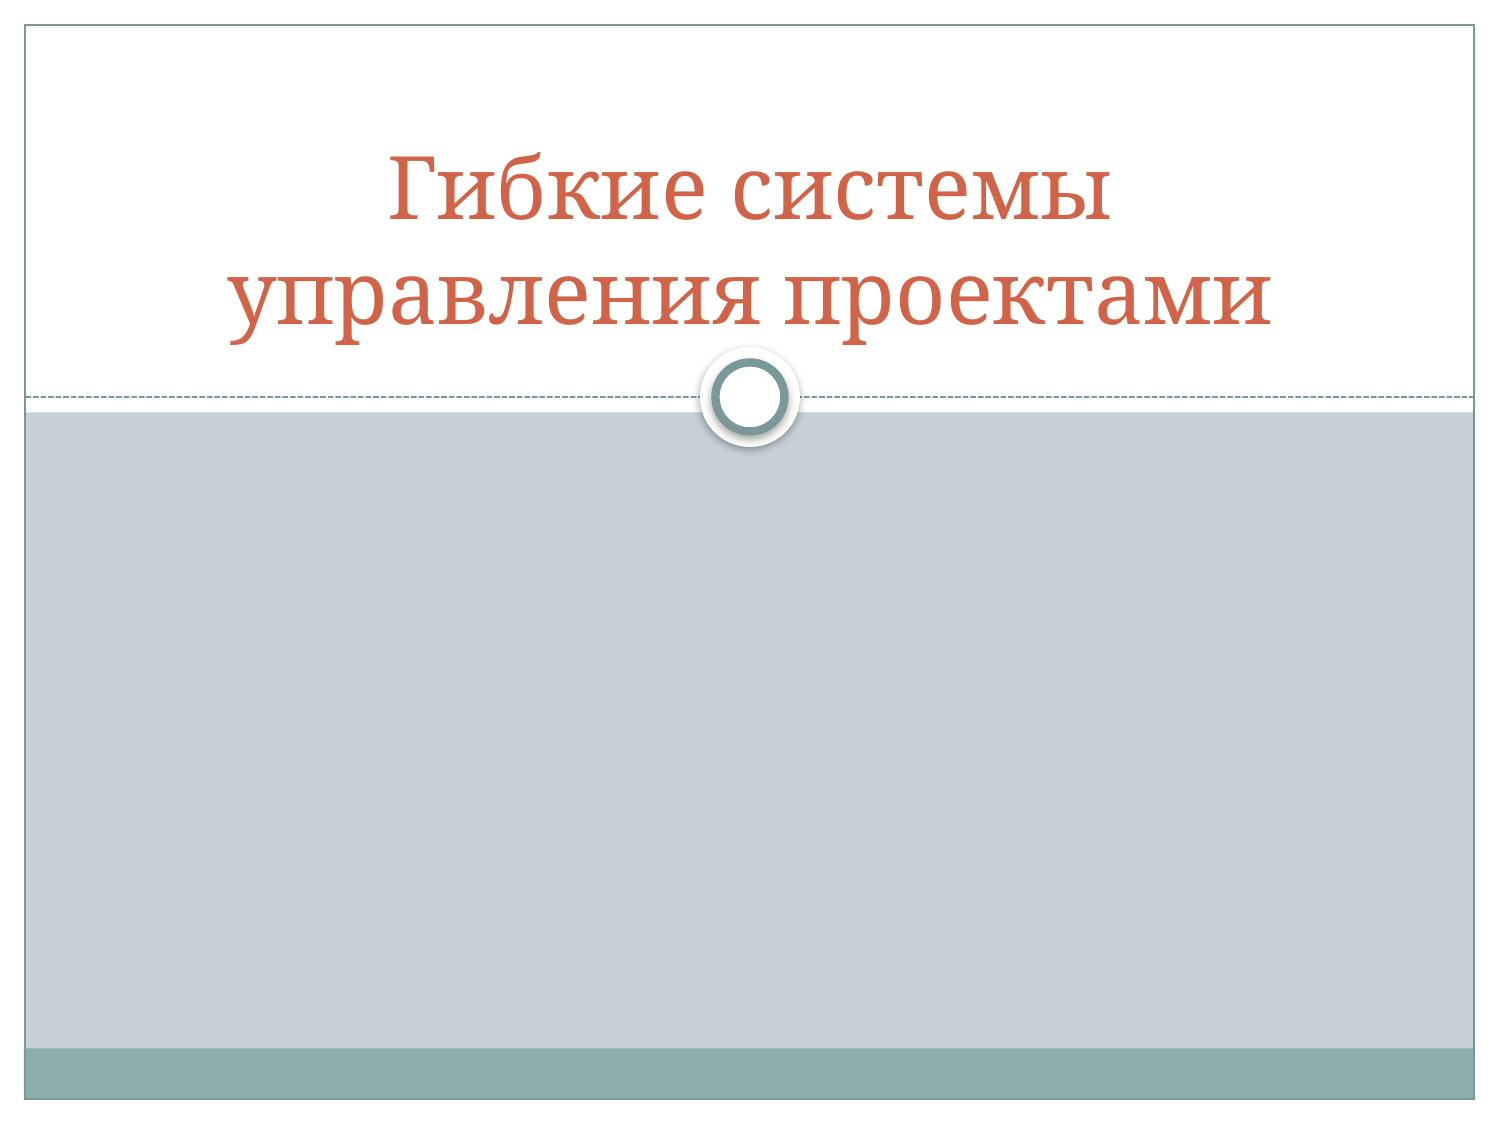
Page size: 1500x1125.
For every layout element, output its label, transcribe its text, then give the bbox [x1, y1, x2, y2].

title Гибкие системы управления проектами [112, 62, 1388, 350]
